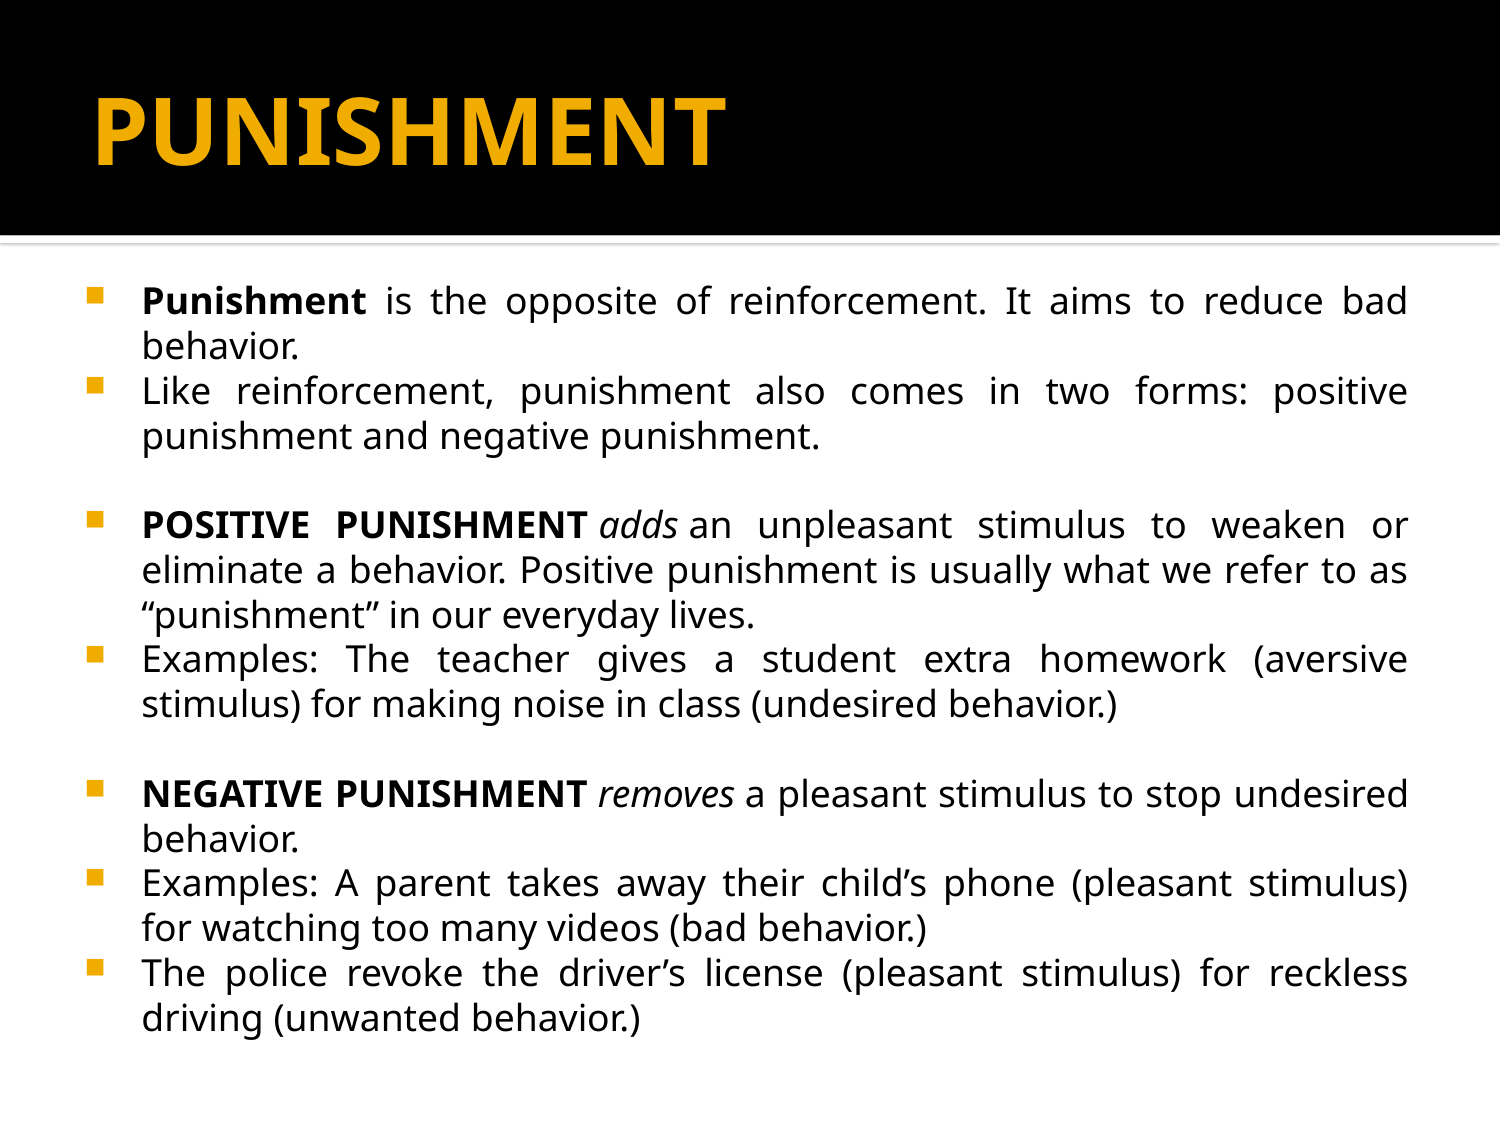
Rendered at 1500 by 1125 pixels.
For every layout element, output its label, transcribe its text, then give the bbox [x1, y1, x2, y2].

title PUNISHMENT [75, 25, 1425, 231]
list Punishment is the opposite of reinforcement. It aims to reduce bad behavior. Like reinforcement, punishment also comes in two forms: positive punishment and negative punishment. POSITIVE PUNISHMENT adds an unpleasant stimulus to weaken or eliminate a behavior. Positive punishment is usually what we refer to as “punishment” in our everyday lives. Examples: The teacher gives a student extra homework (aversive stimulus) for making noise in class (undesired behavior.) NEGATIVE PUNISHMENT removes a pleasant stimulus to stop undesired behavior. Examples: A parent takes away their child’s phone (pleasant stimulus) for watching too many videos (bad behavior.) The police revoke the driver’s license (pleasant stimulus) for reckless driving (unwanted behavior.) [75, 262, 1425, 1050]
